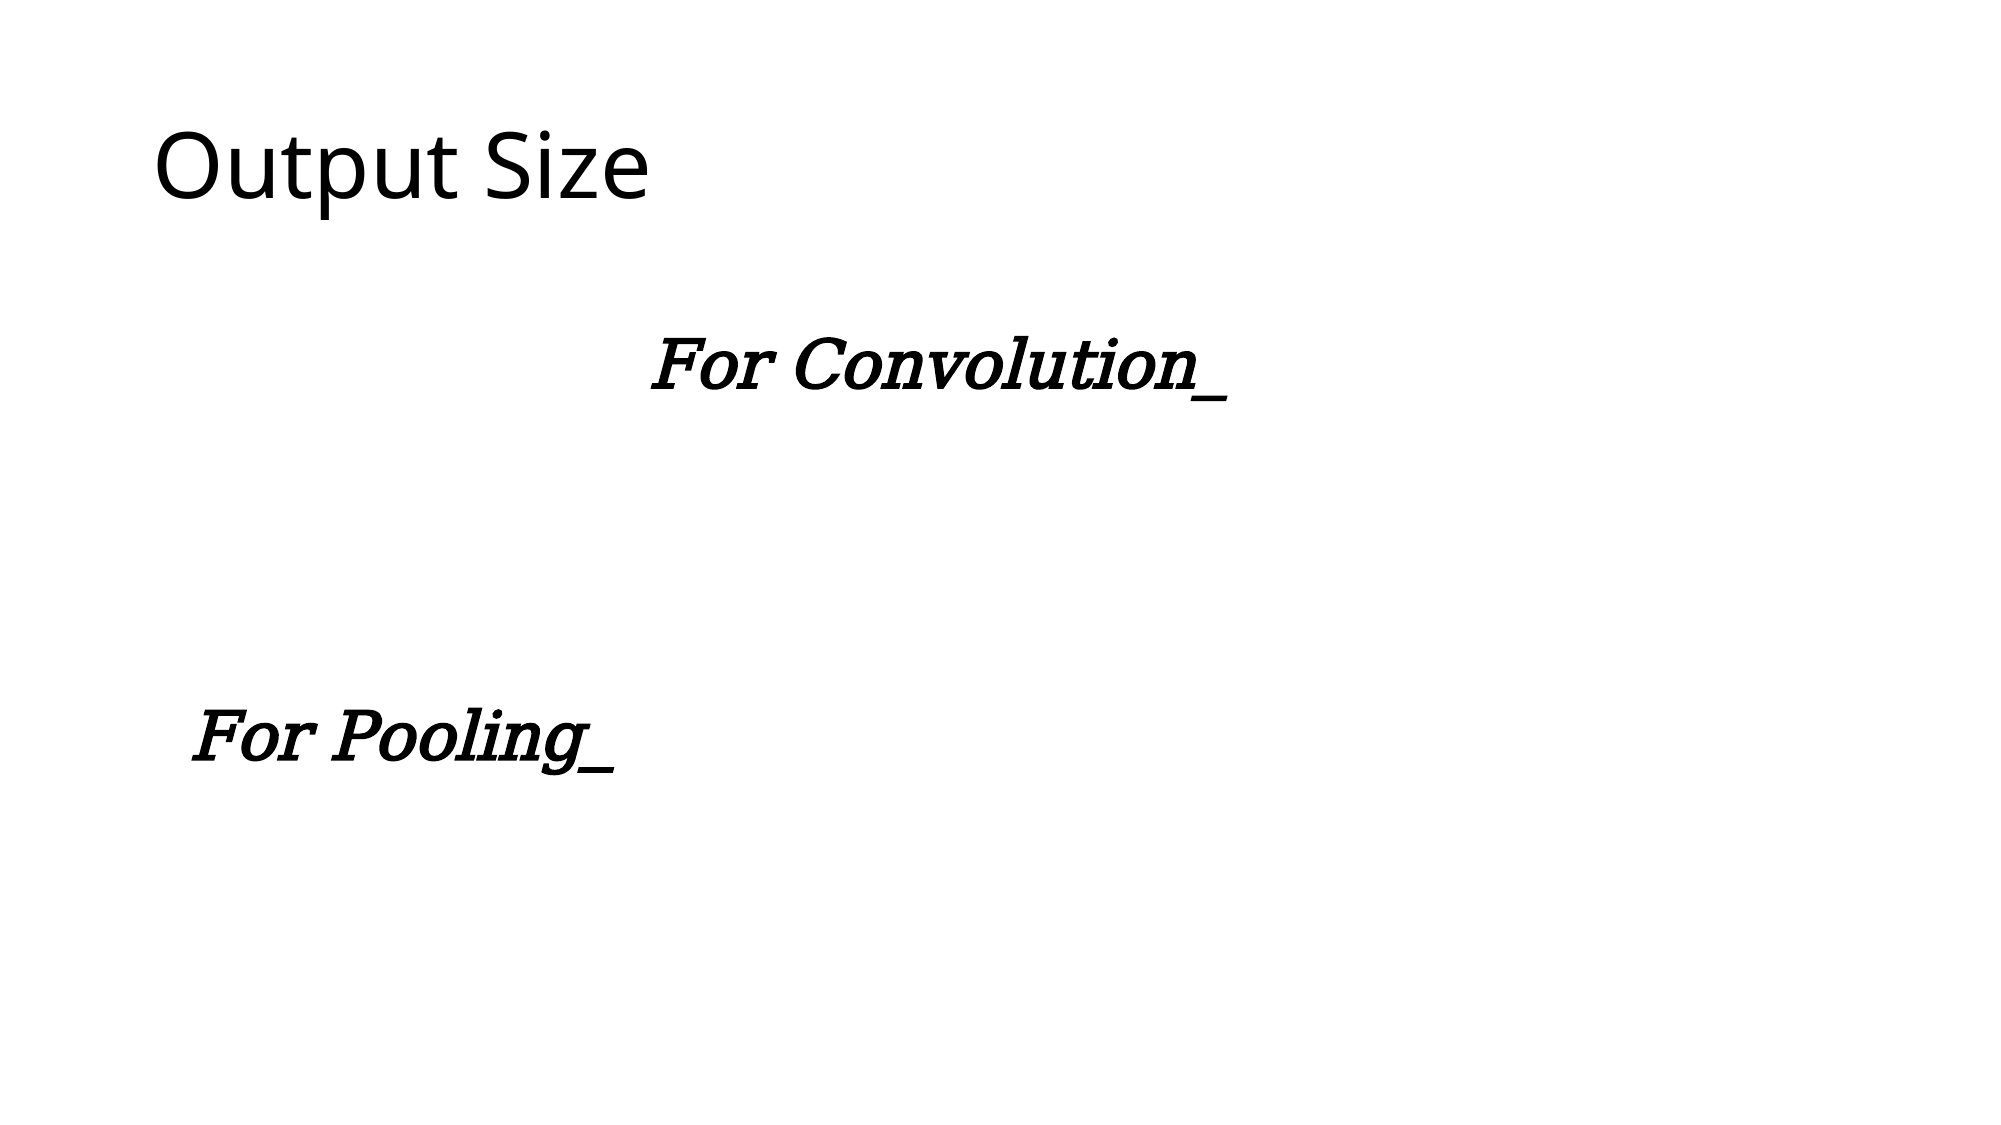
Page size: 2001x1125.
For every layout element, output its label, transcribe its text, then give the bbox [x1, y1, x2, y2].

title Output Size [137, 59, 1863, 278]
